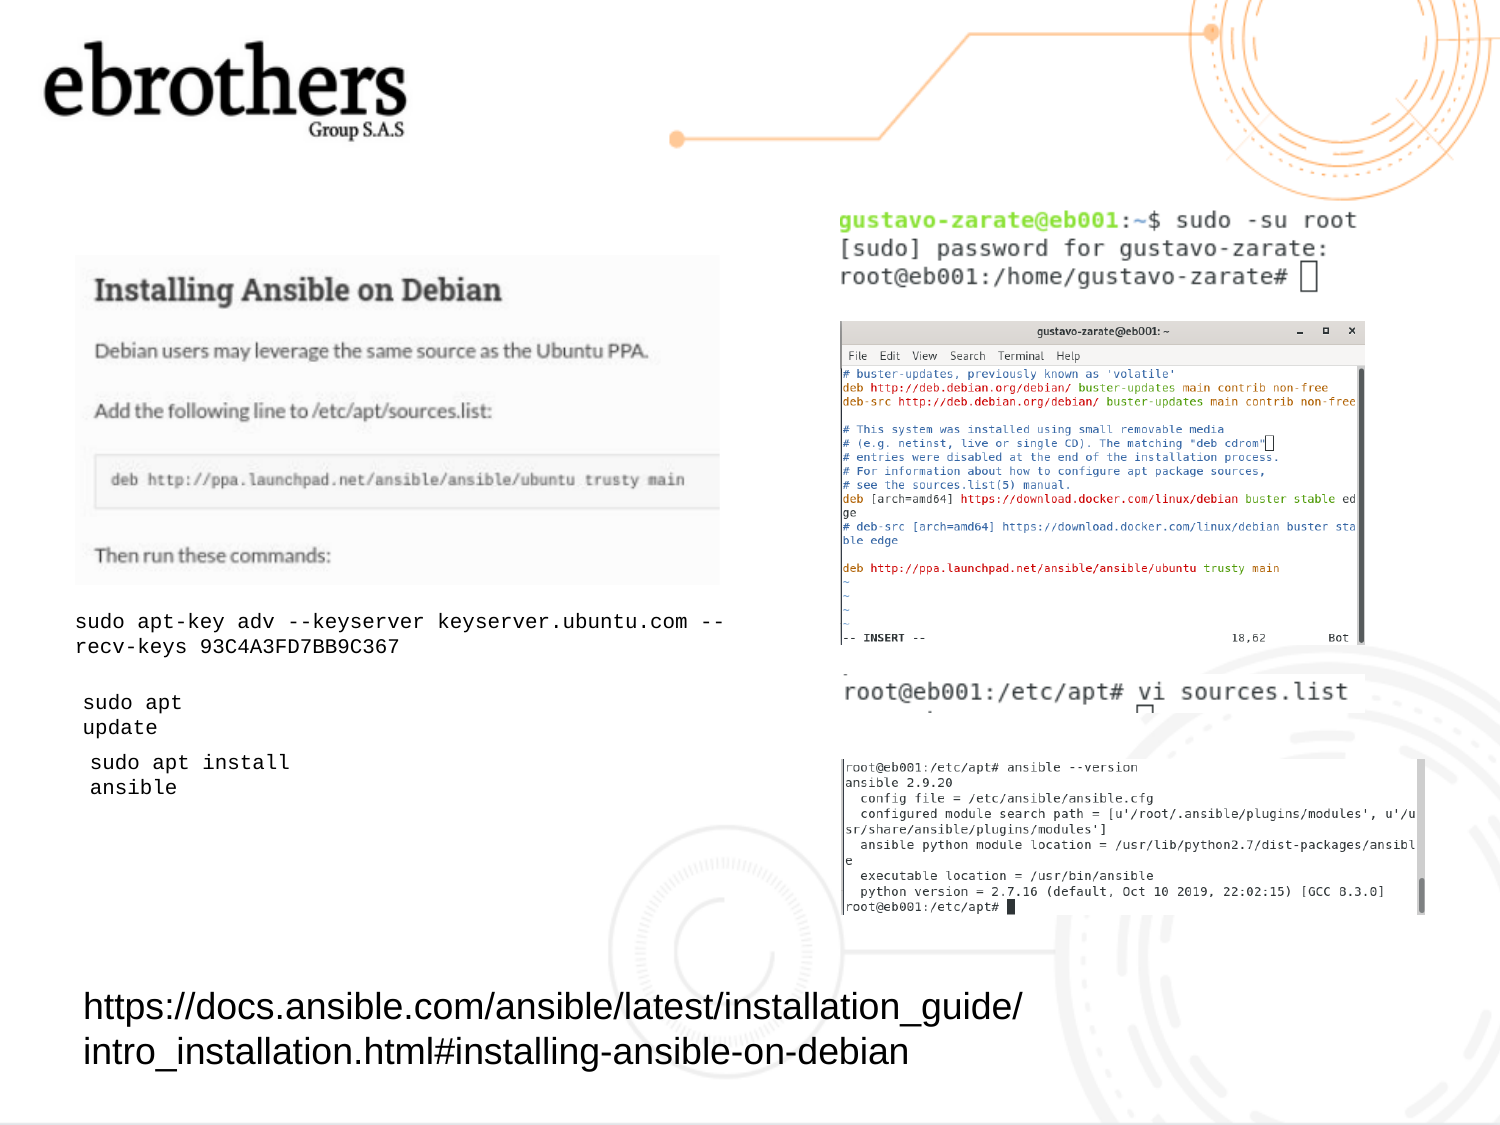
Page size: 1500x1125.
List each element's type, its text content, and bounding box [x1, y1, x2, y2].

text_box sudo apt update [67, 681, 285, 747]
picture [0, 0, 1500, 1125]
text_box sudo apt-key adv --keyserver keyserver.ubuntu.com --recv-keys 93C4A3FD7BB9C367 [59, 599, 765, 665]
text_box sudo apt install ansible [74, 741, 405, 807]
text_box https://docs.ansible.com/ansible/latest/installation_guide/intro_installation.html#installing-ansible-on-debian [68, 974, 1425, 1080]
